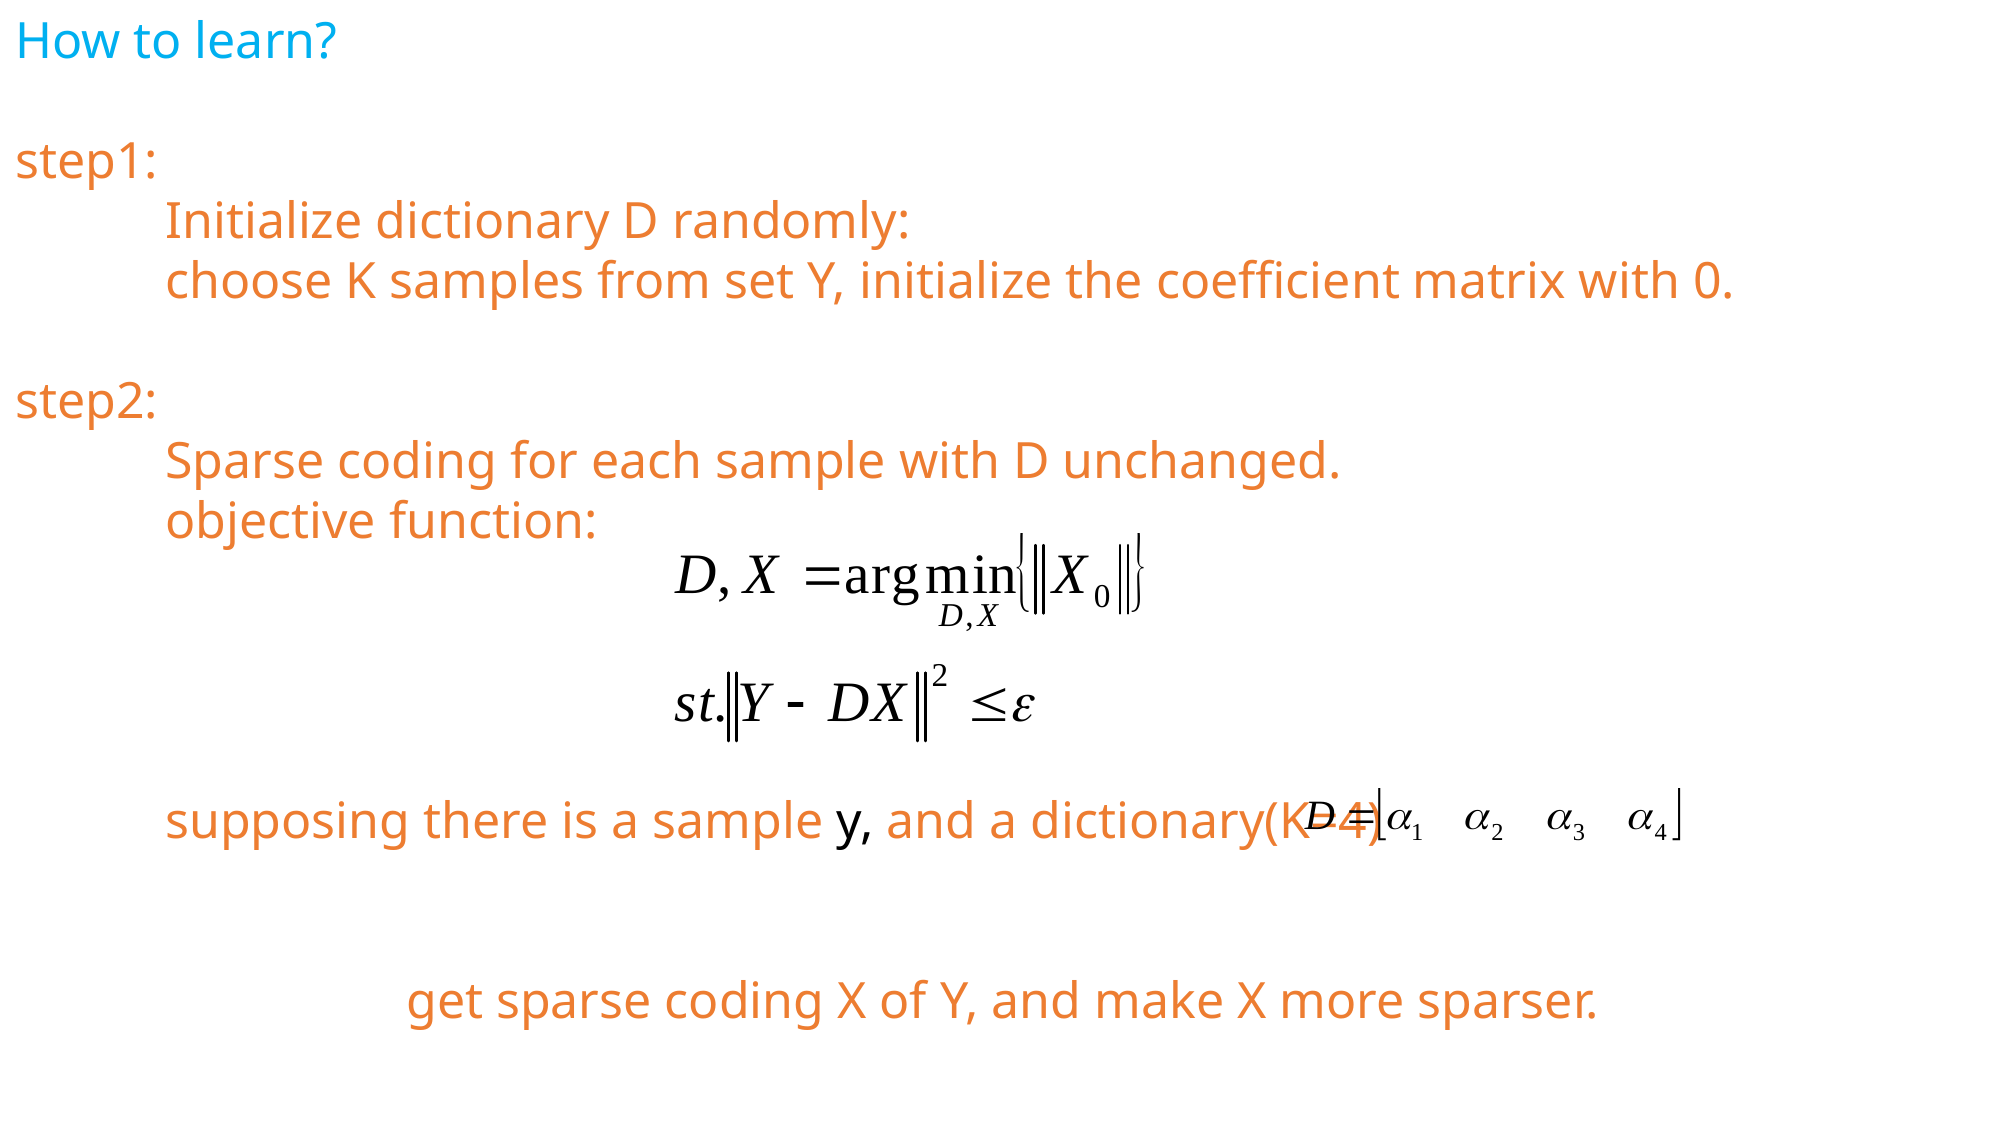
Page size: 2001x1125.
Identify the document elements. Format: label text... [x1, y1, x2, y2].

text_box How to learn? step1: Initialize dictionary D randomly: choose K samples from set Y, initialize the coefficient matrix with 0. step2: Sparse coding for each sample with D unchanged. objective function: supposing there is a sample y, and a dictionary(K=4) get sparse coding X of Y, and make X more sparser. [0, 1, 2000, 1125]
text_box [664, 533, 1156, 753]
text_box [1297, 788, 1690, 851]
